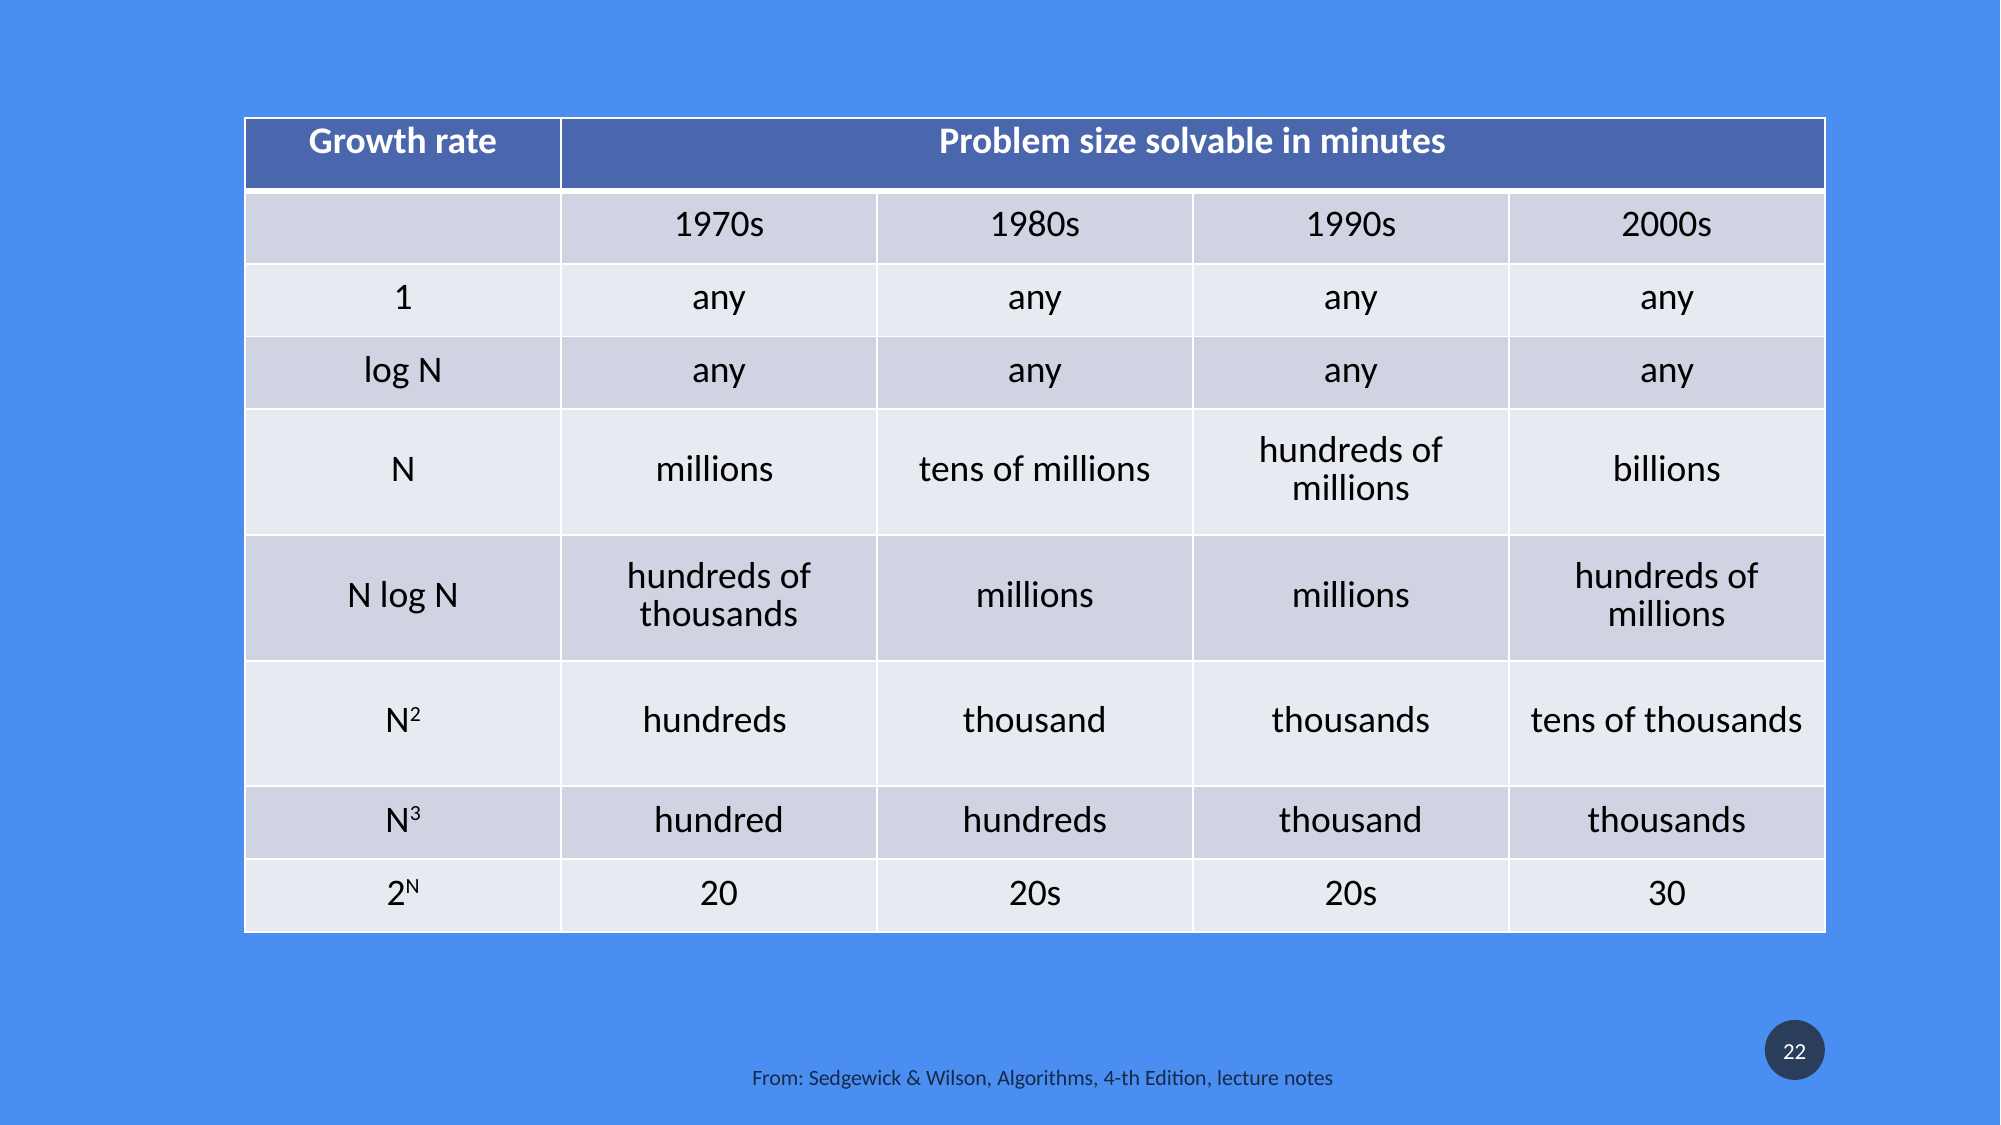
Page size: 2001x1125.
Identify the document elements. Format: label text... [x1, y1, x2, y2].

table_cell any [1194, 337, 1508, 408]
table_cell millions [878, 536, 1192, 660]
table_cell hundreds [562, 662, 876, 785]
table_cell 30 [1510, 860, 1824, 931]
table_cell any [1510, 337, 1824, 408]
table_cell 1970s [562, 194, 876, 263]
table_cell N log N [246, 536, 560, 660]
table_cell 20s [878, 860, 1192, 931]
table_cell hundreds of thousands [562, 536, 876, 660]
table_cell thousands [1194, 662, 1508, 785]
table_cell 1 [246, 265, 560, 336]
table_cell any [1194, 265, 1508, 336]
table_cell 1990s [1194, 194, 1508, 263]
table_cell N3 [246, 787, 560, 858]
table_cell any [878, 265, 1192, 336]
table_cell 2000s [1510, 194, 1824, 263]
table_cell any [562, 265, 876, 336]
table_cell millions [562, 410, 876, 534]
table_cell any [878, 337, 1192, 408]
table_cell billions [1510, 410, 1824, 534]
table_cell N2 [246, 662, 560, 785]
table_cell 1980s [878, 194, 1192, 263]
table_header Growth rate [246, 119, 560, 188]
table_cell hundreds of millions [1194, 410, 1508, 534]
table_cell hundreds of millions [1510, 536, 1824, 660]
table_cell millions [1194, 536, 1508, 660]
table_cell [246, 194, 560, 263]
table_cell N [246, 410, 560, 534]
table_cell log N [246, 337, 560, 408]
table_cell 2N [246, 860, 560, 931]
table_cell hundreds [878, 787, 1192, 858]
table_header Problem size solvable in minutes [562, 119, 1824, 188]
table_cell tens of millions [878, 410, 1192, 534]
table_cell hundred [562, 787, 876, 858]
table_cell thousands [1510, 787, 1824, 858]
table_cell thousand [878, 662, 1192, 785]
table_cell any [562, 337, 876, 408]
table_cell tens of thousands [1510, 662, 1824, 785]
footer From: Sedgewick & Wilson, Algorithms, 4-th Edition, lecture notes [559, 1050, 1528, 1103]
table_cell 20s [1194, 860, 1508, 931]
slide_number 22 [1764, 1019, 1825, 1080]
table_cell thousand [1194, 787, 1508, 858]
table_cell 20 [562, 860, 876, 931]
table_cell any [1510, 265, 1824, 336]
